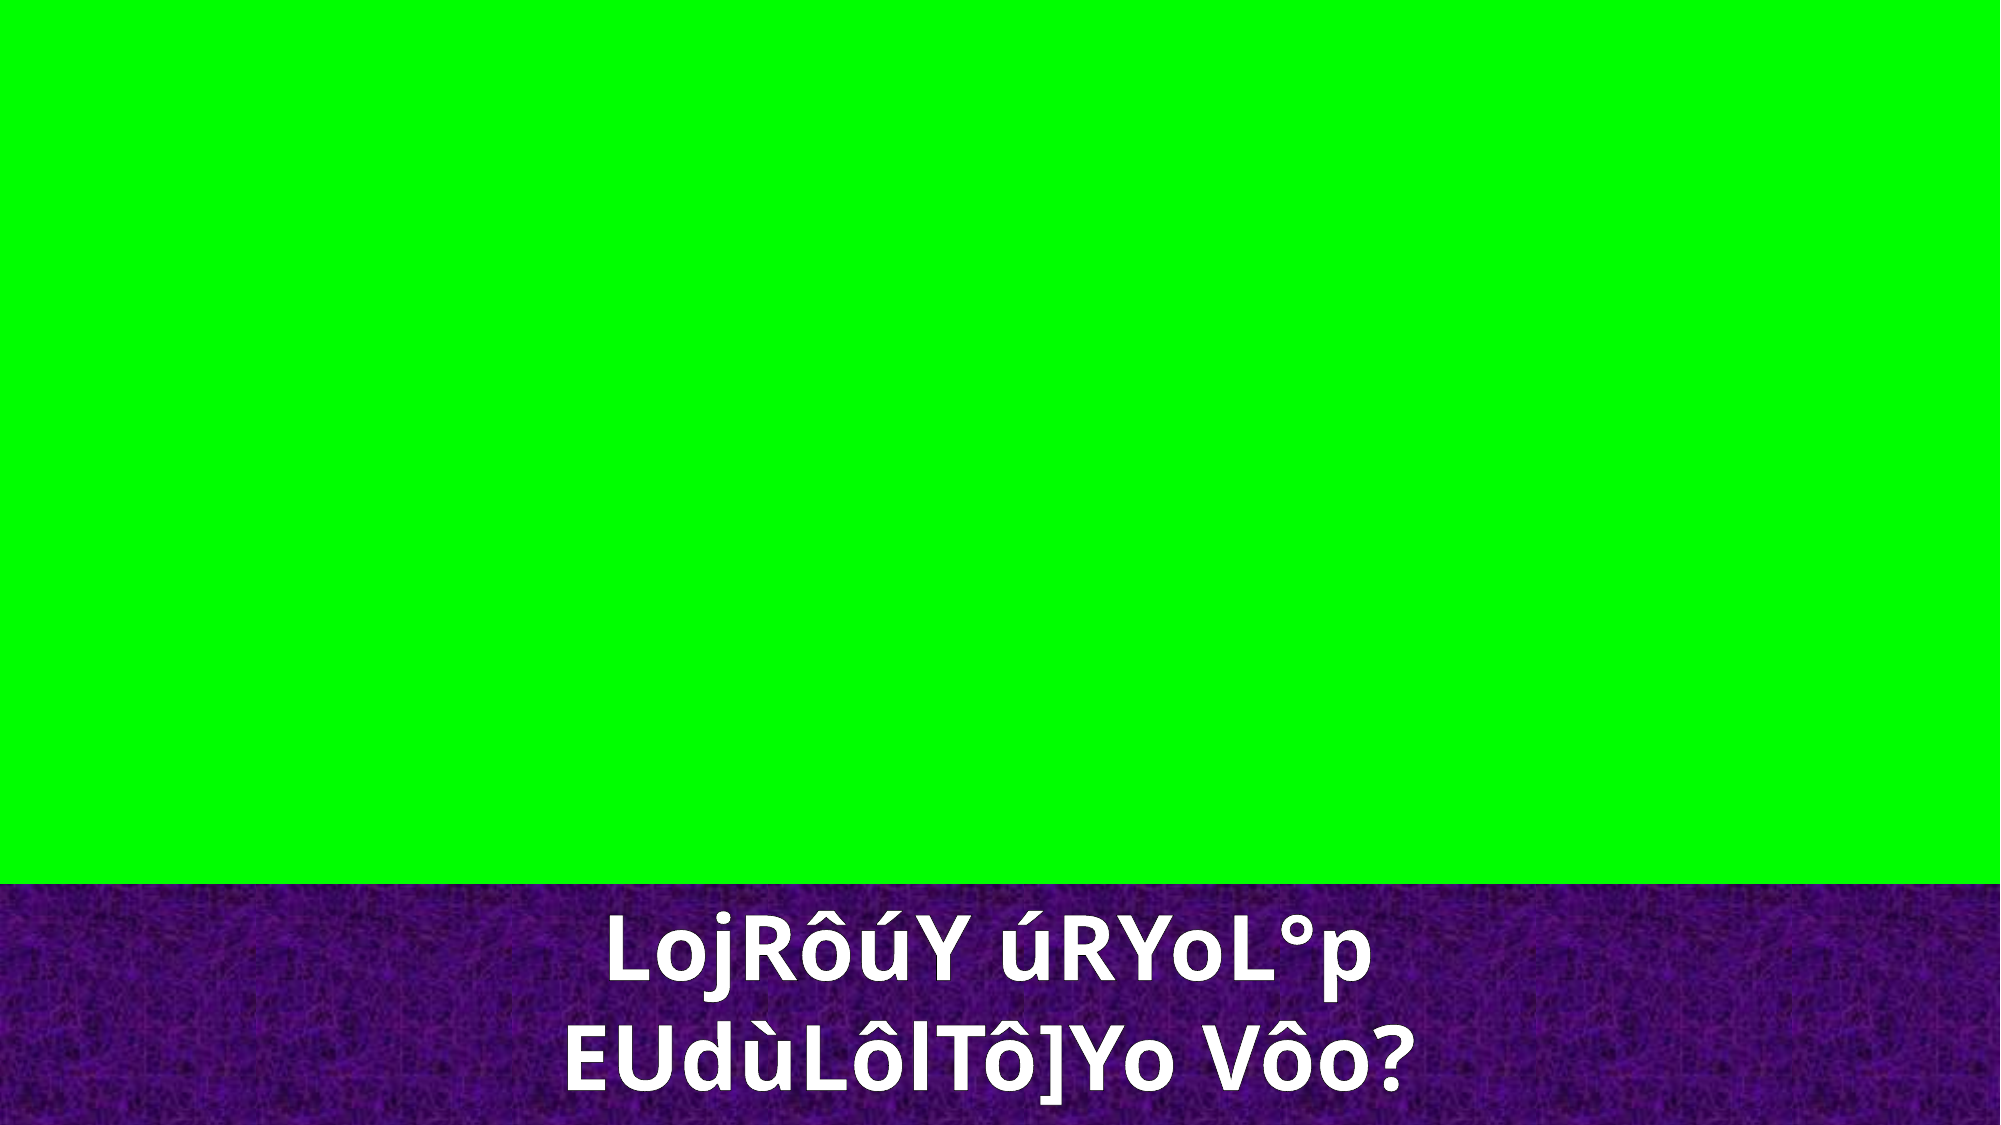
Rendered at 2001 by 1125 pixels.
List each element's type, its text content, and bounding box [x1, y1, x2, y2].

text_box LojRôúY úRYoL°p EUdùLôlTô]Yo Vôo? [96, 881, 1904, 1117]
text_box [0, 884, 2000, 1125]
